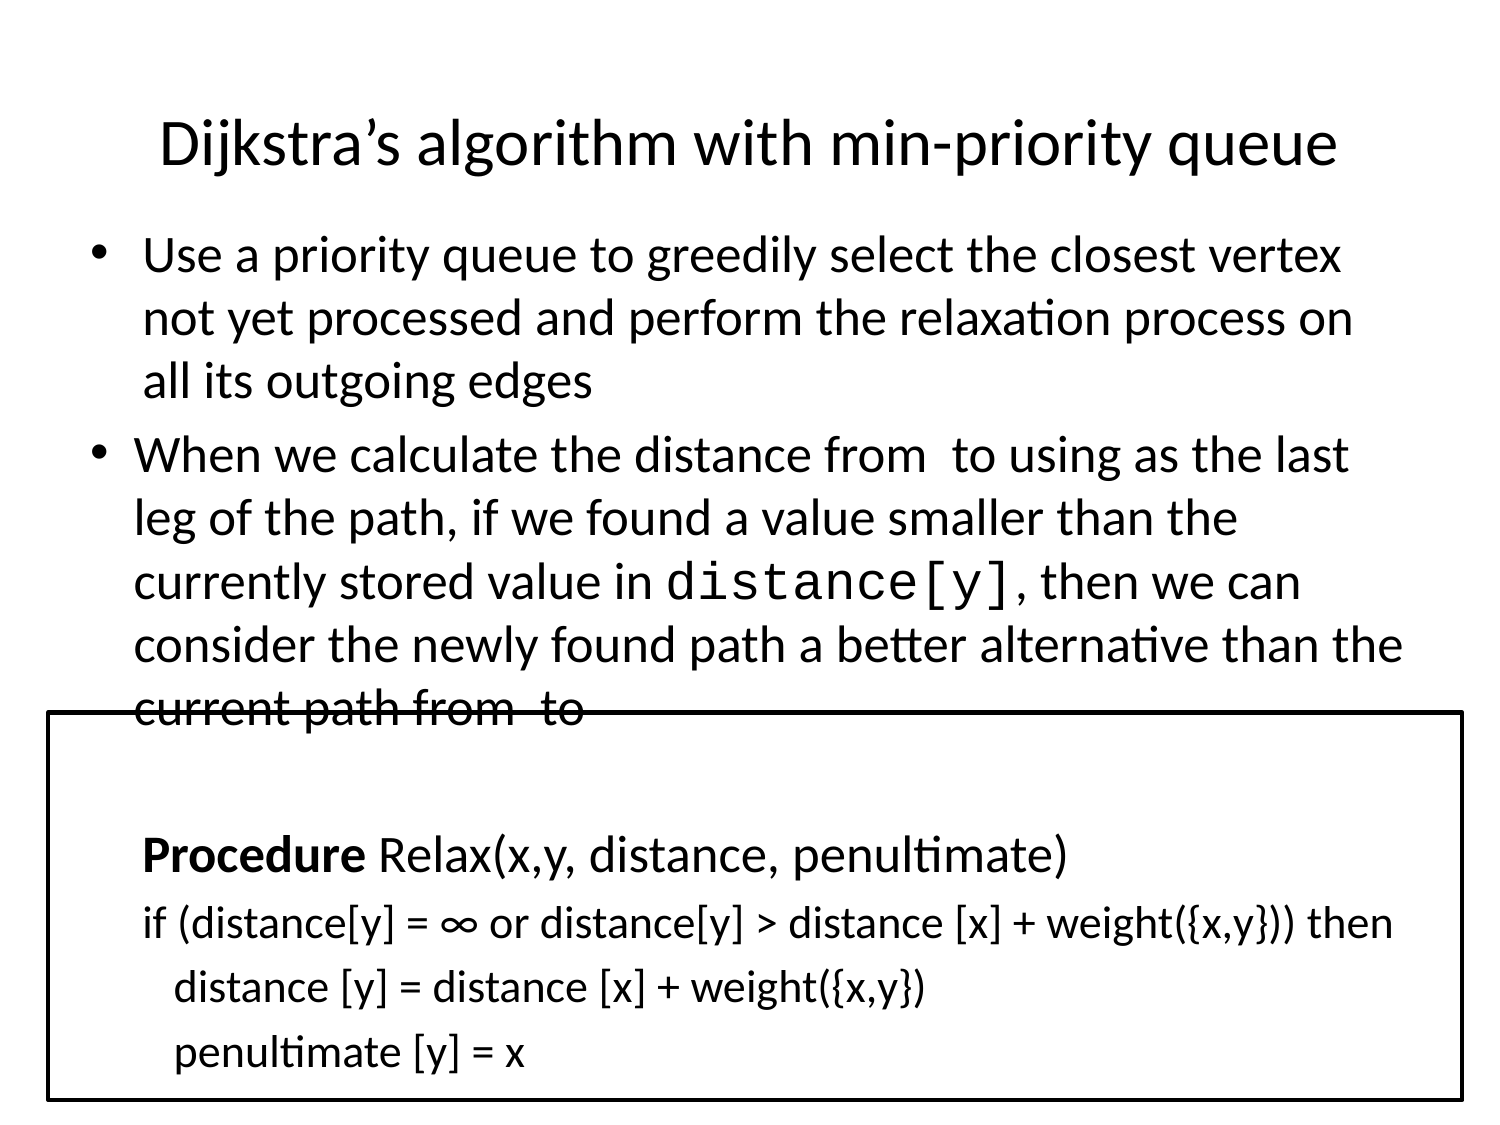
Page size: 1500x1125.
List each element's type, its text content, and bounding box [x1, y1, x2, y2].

text_box [46, 710, 1464, 1102]
title Dijkstra’s algorithm with min-priority queue [75, 45, 1425, 233]
